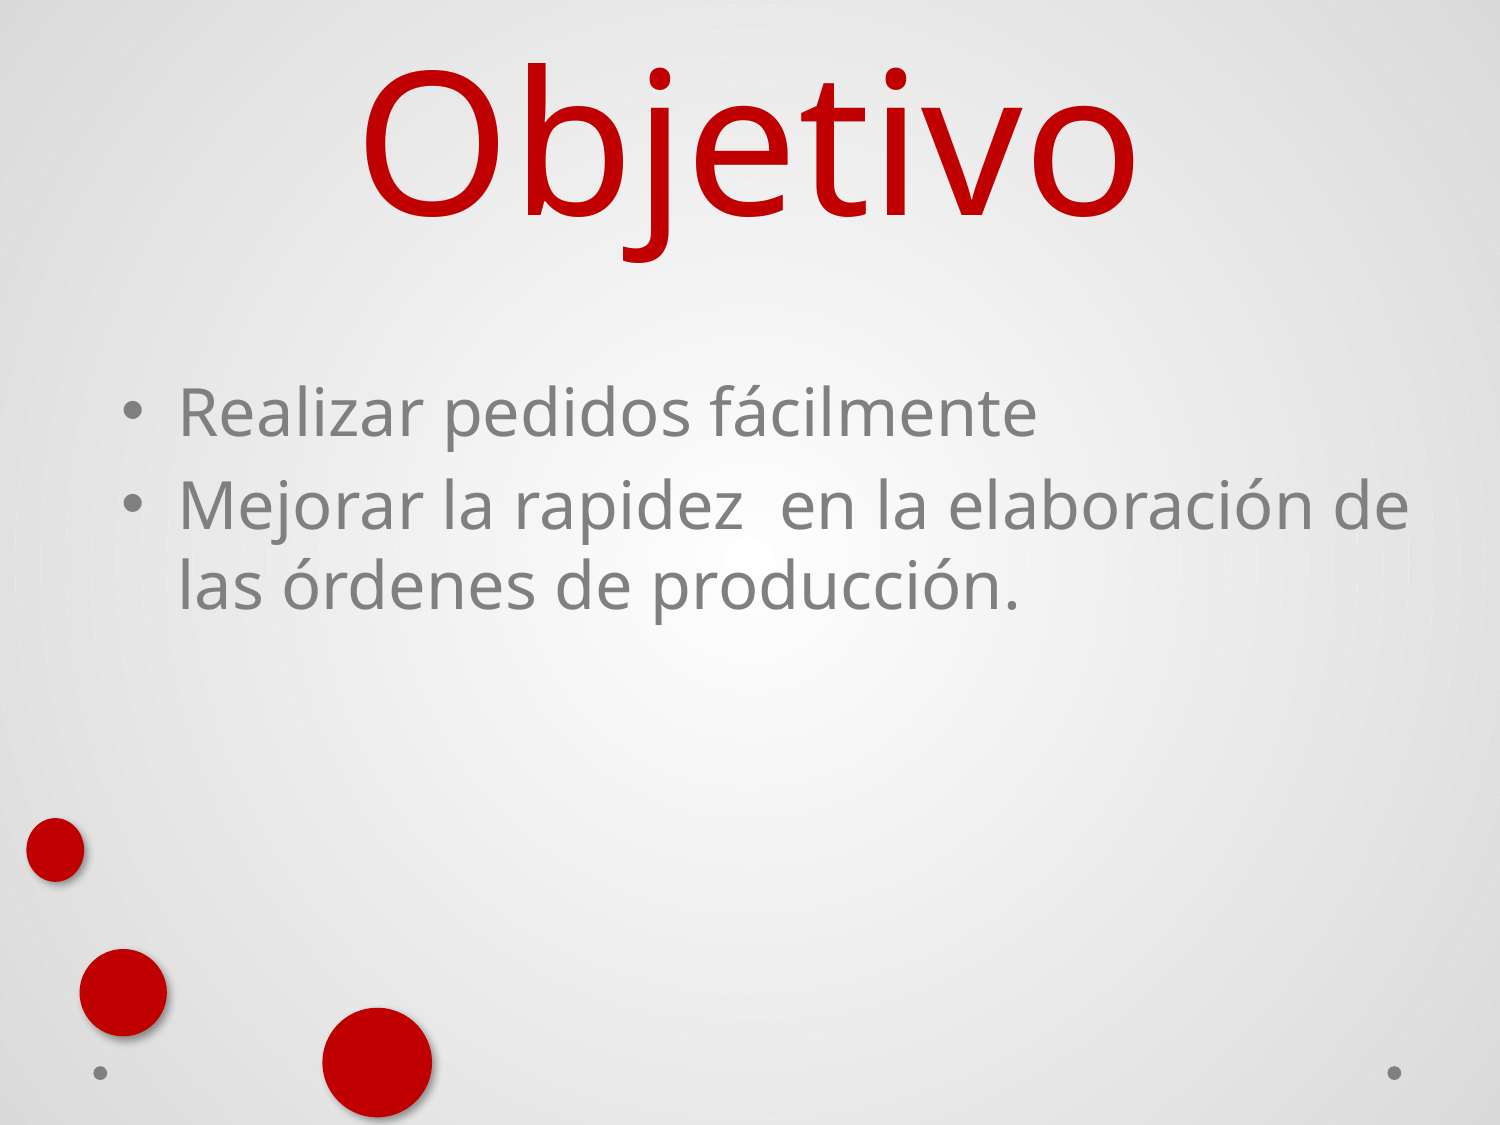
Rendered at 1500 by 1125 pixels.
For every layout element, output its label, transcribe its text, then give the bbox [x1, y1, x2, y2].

text_box [322, 1007, 433, 1118]
text_box [79, 948, 167, 1037]
text_box [26, 818, 85, 882]
title Objetivo [75, 0, 1425, 263]
list Realizar pedidos fácilmente Mejorar la rapidez en la elaboración de las órdenes de producción. [106, 361, 1457, 976]
